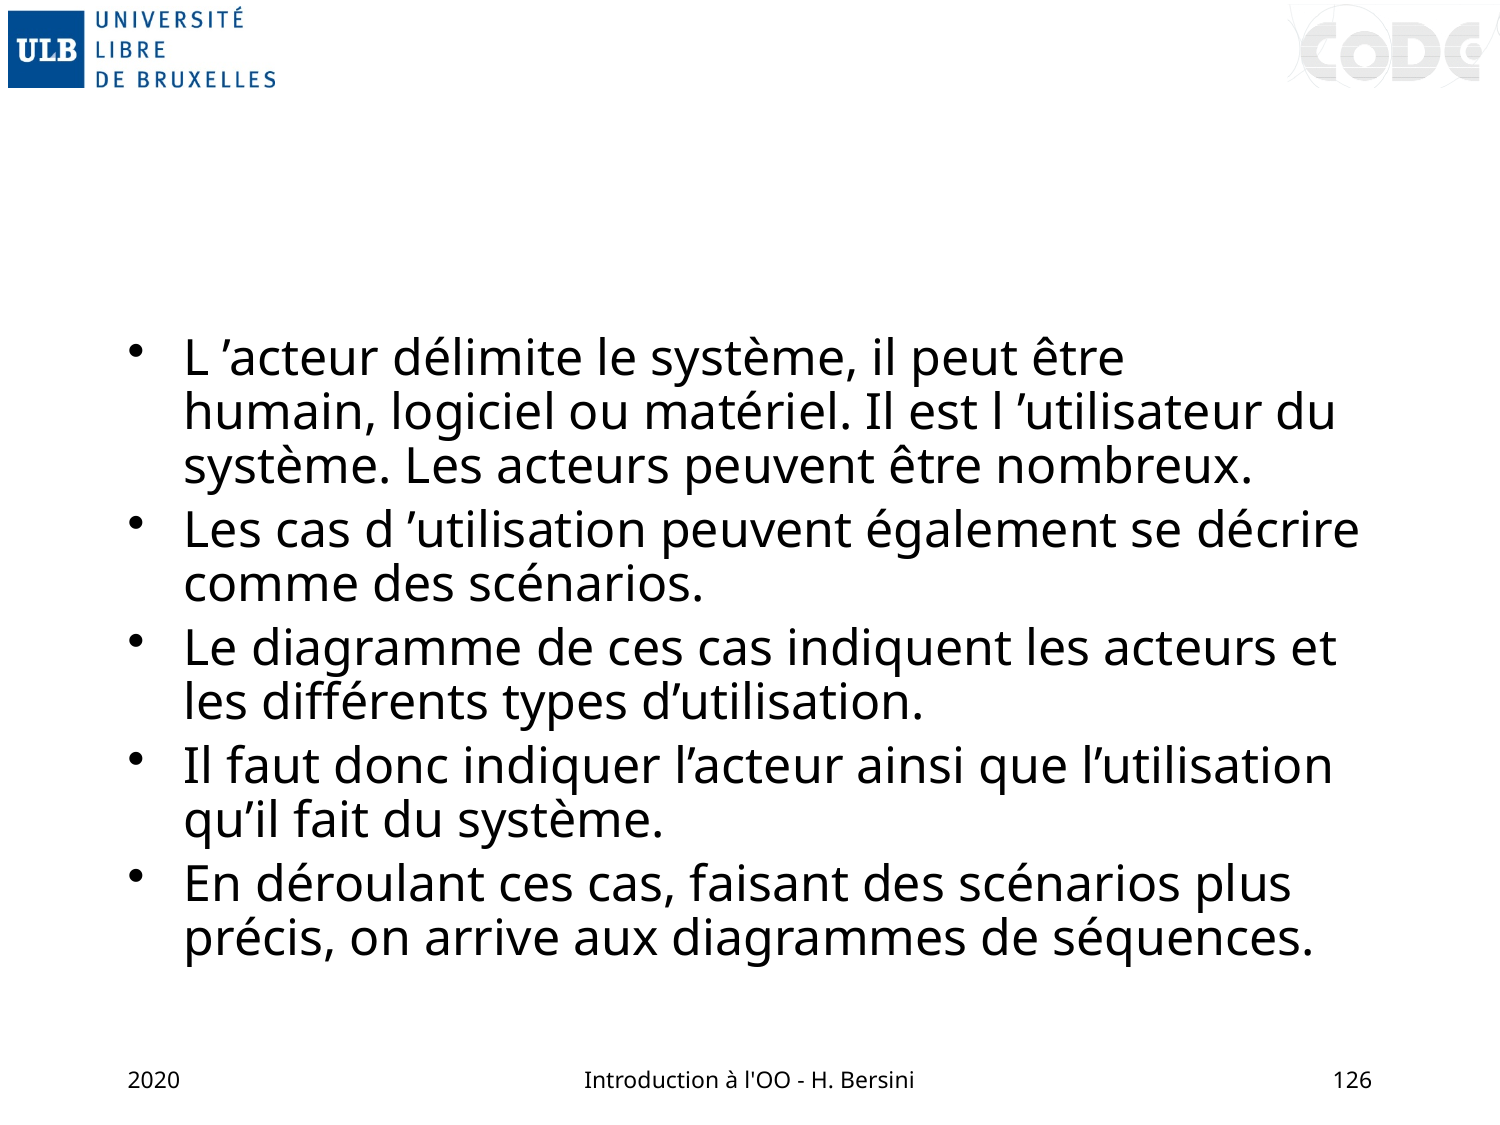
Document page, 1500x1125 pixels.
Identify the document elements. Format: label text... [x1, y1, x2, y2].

footer Introduction à l'OO - H. Bersini [512, 1058, 988, 1101]
picture [1287, 4, 1500, 88]
slide_number 2020 [112, 1058, 426, 1101]
slide_number 126 [1074, 1058, 1388, 1101]
picture [8, 6, 275, 88]
list L ’acteur délimite le système, il peut être humain, logiciel ou matériel. Il est l ’utilisateur du système. Les acteurs peuvent être nombreux. Les cas d ’utilisation peuvent également se décrire comme des scénarios. Le diagramme de ces cas indiquent les acteurs et les différents types d’utilisation. Il faut donc indiquer l’acteur ainsi que l’utilisation qu’il fait du système. En déroulant ces cas, faisant des scénarios plus précis, on arrive aux diagrammes de séquences. [112, 324, 1388, 1000]
